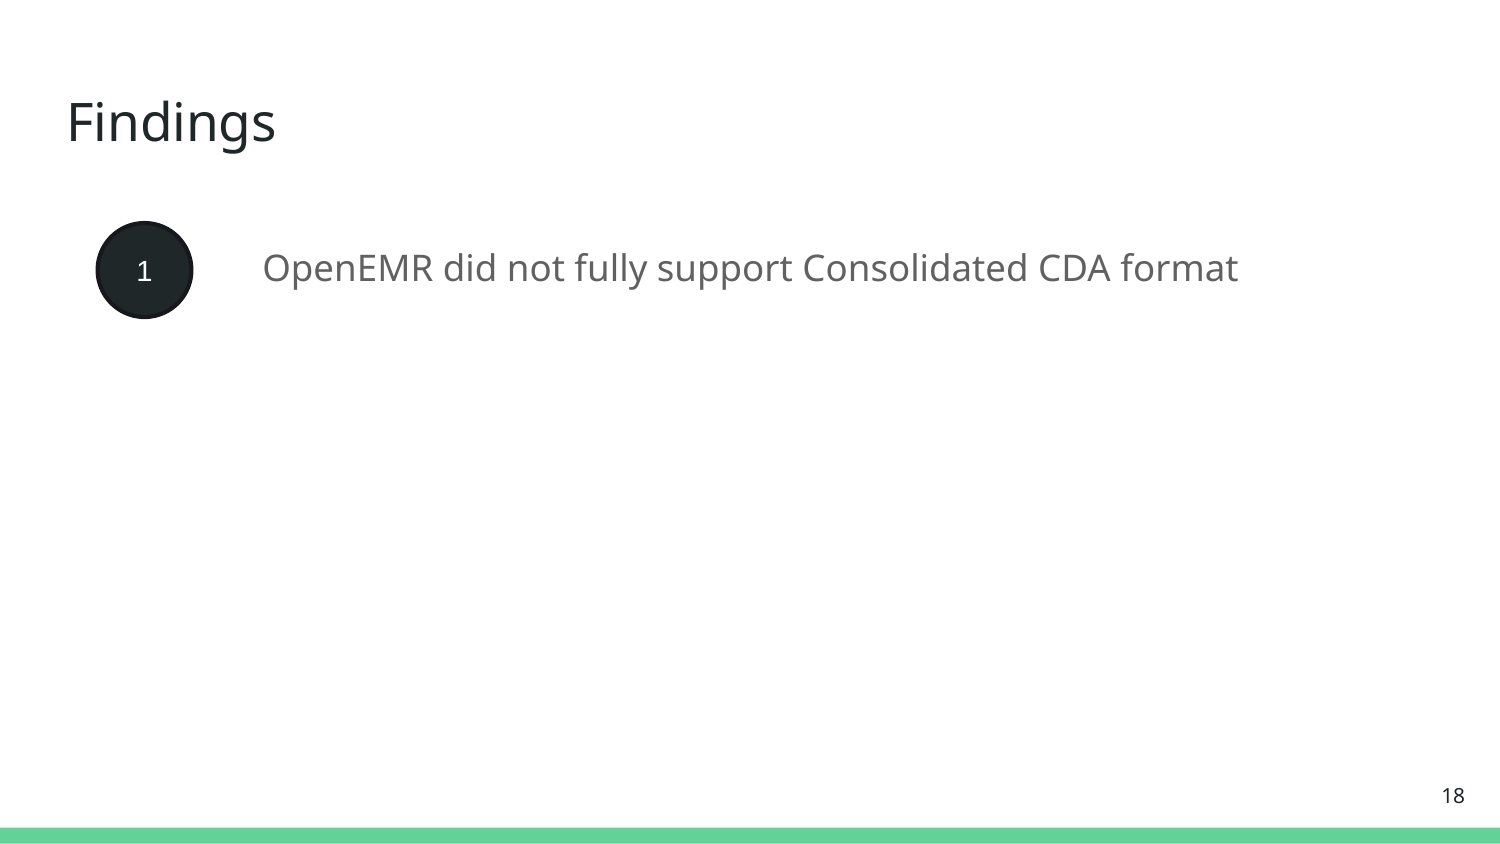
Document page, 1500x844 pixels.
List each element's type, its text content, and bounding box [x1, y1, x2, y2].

text_box 1 [95, 220, 194, 320]
title Findings [51, 72, 1449, 167]
slide_number 18 [1389, 764, 1480, 830]
list OpenEMR did not fully support Consolidated CDA format [228, 223, 1271, 317]
